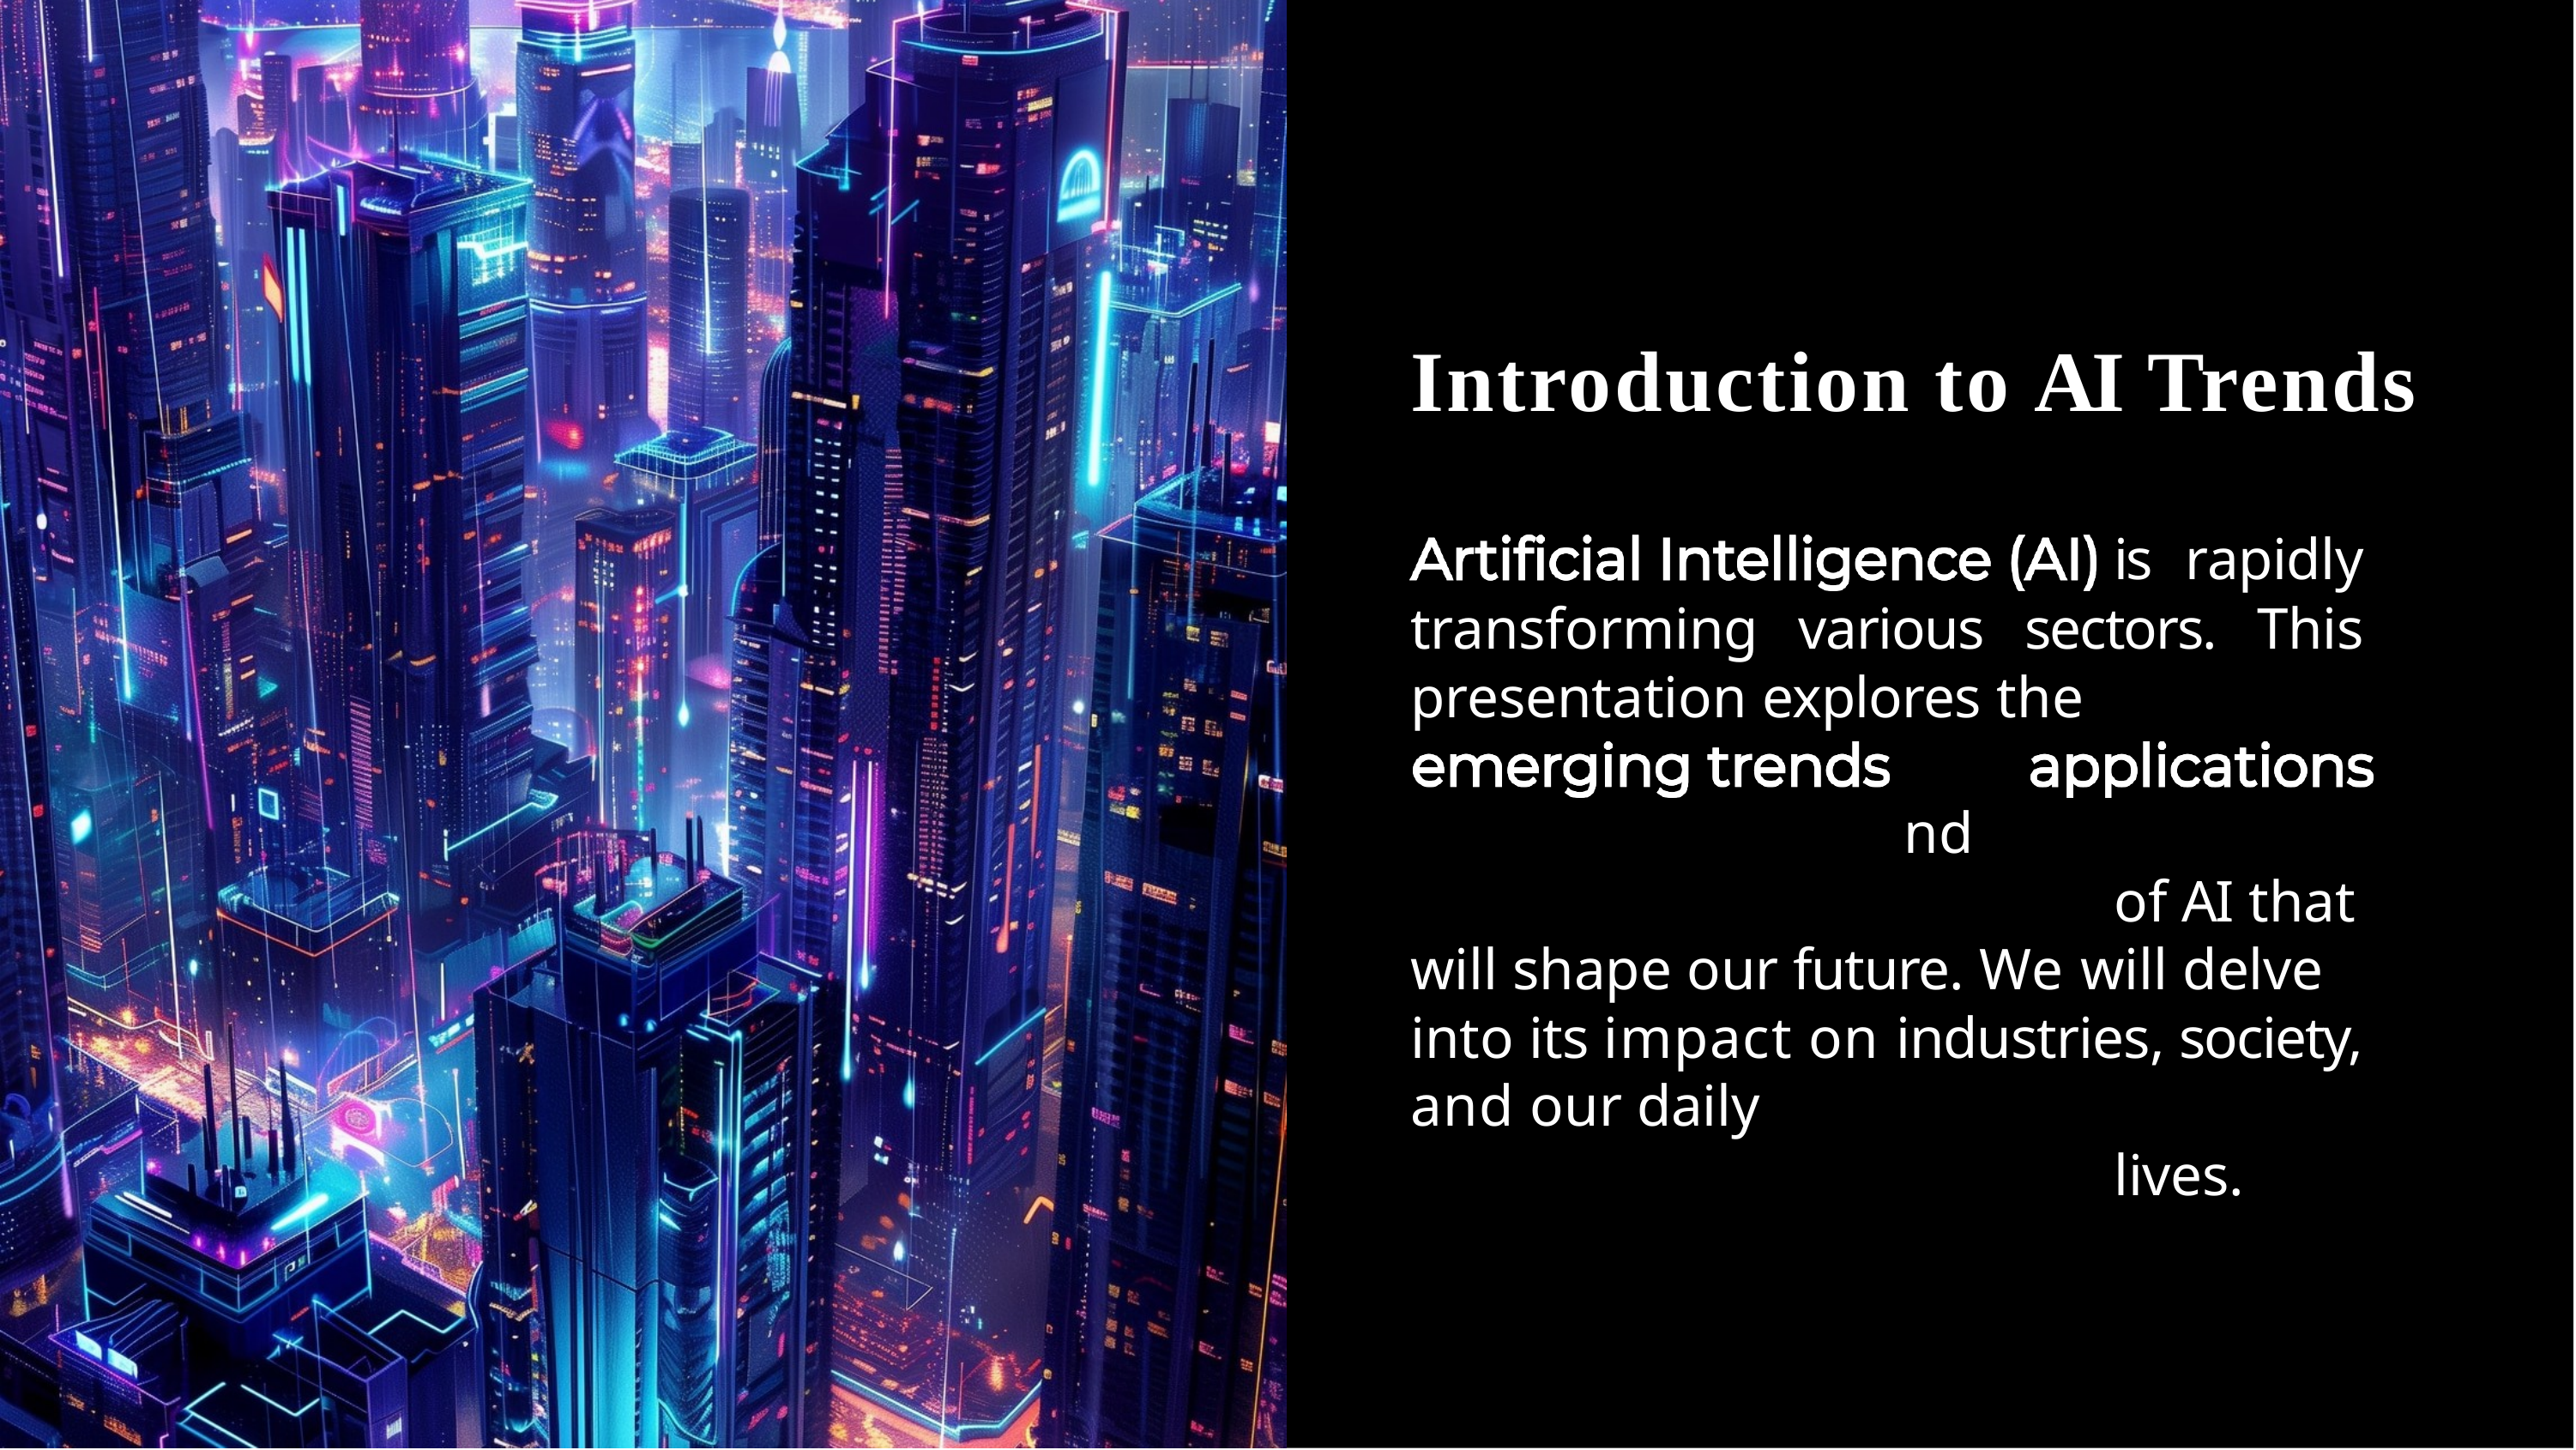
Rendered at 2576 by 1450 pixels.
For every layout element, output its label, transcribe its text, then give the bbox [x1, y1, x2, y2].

picture [1409, 535, 2096, 592]
picture [1412, 741, 1890, 798]
picture [2030, 741, 2374, 798]
title Introduction to AI Trends [1409, 323, 2426, 568]
text_box [1288, 0, 2573, 1448]
picture [0, 0, 1288, 1448]
text_box is rapidly transforming various sectors. This presentation explores the and of AI that will shape our future. We will delve into its impact on industries, society, and our daily lives. [1409, 522, 2388, 1207]
